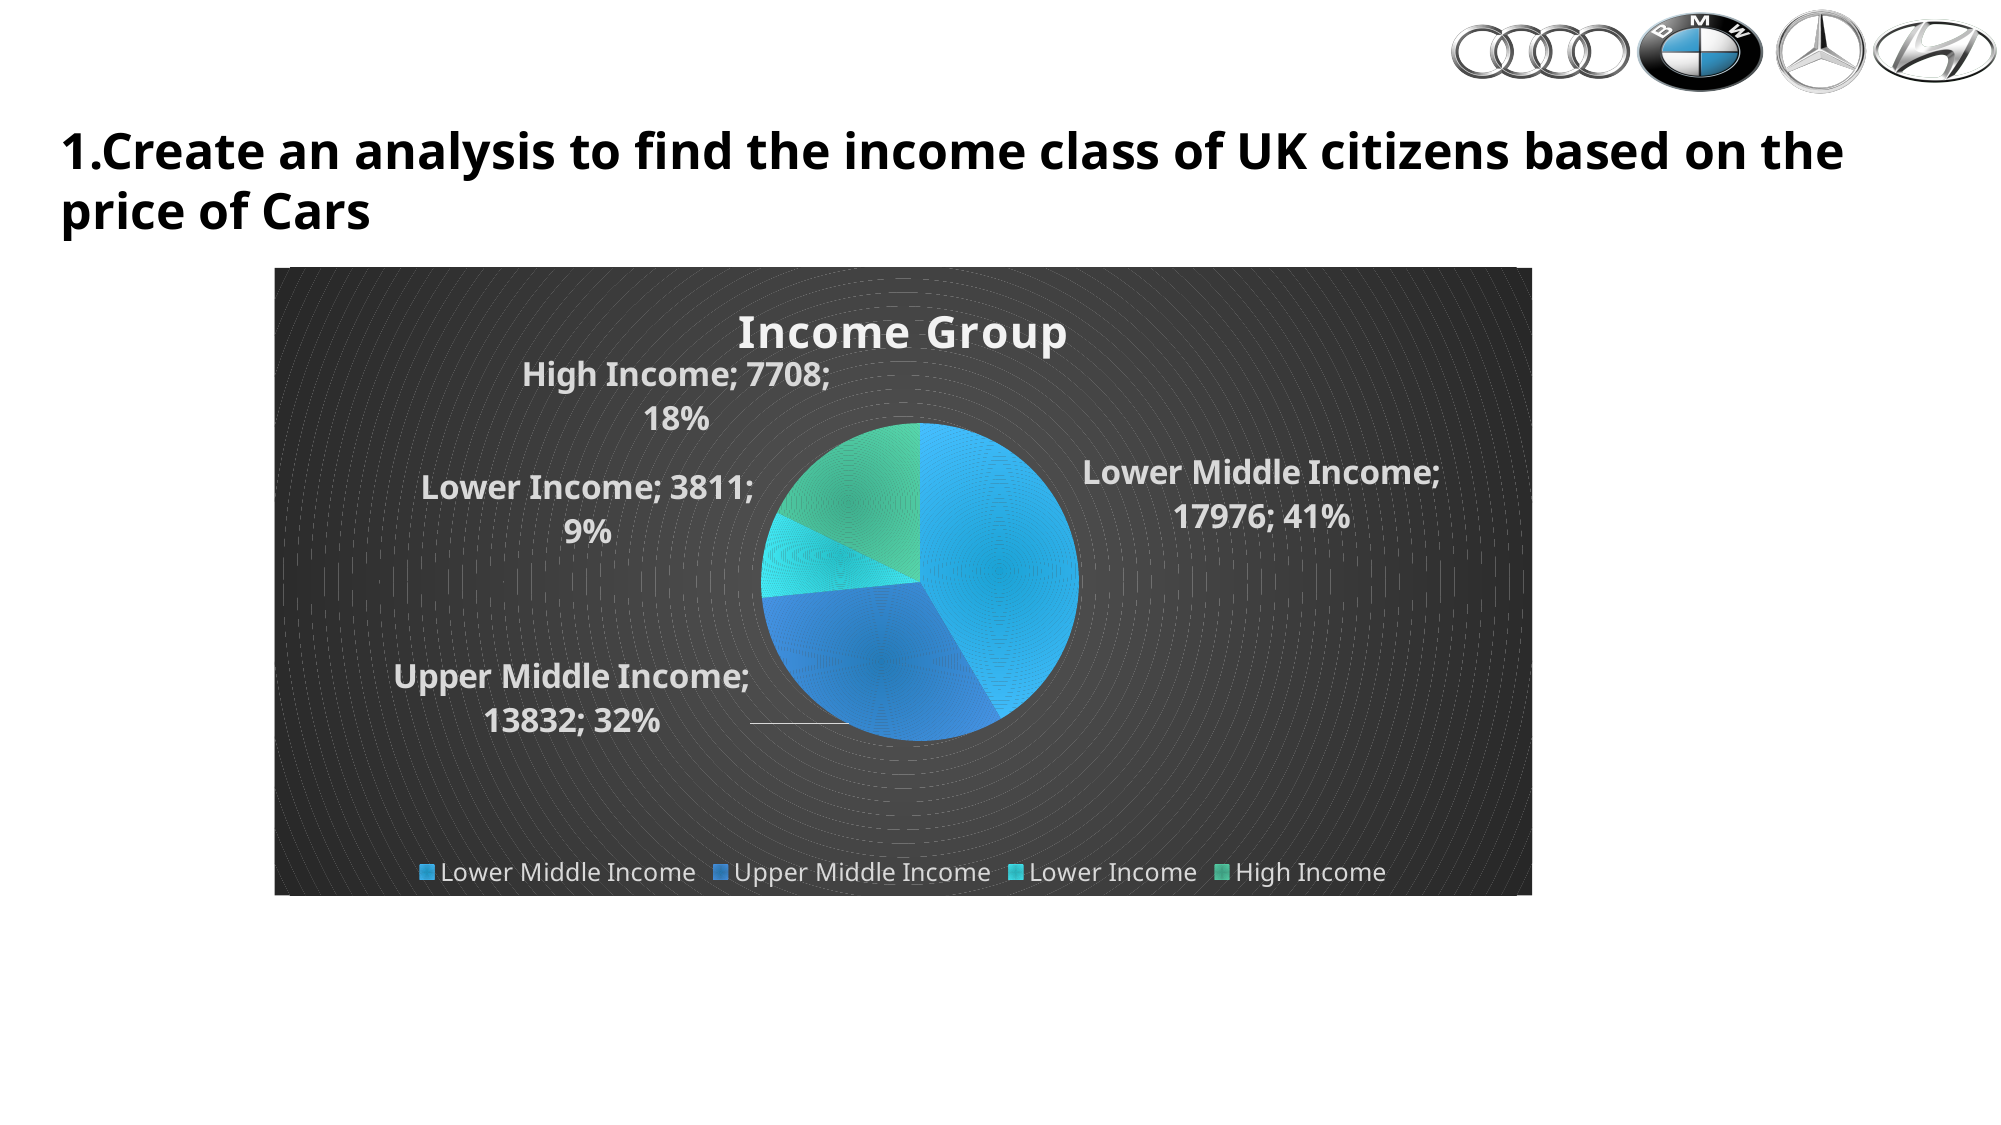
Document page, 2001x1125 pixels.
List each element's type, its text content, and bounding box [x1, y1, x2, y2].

picture [1448, 0, 2000, 113]
chart [274, 267, 1533, 896]
text_box 1.Create an analysis to find the income class of UK citizens based on the price of Cars [46, 111, 1946, 247]
